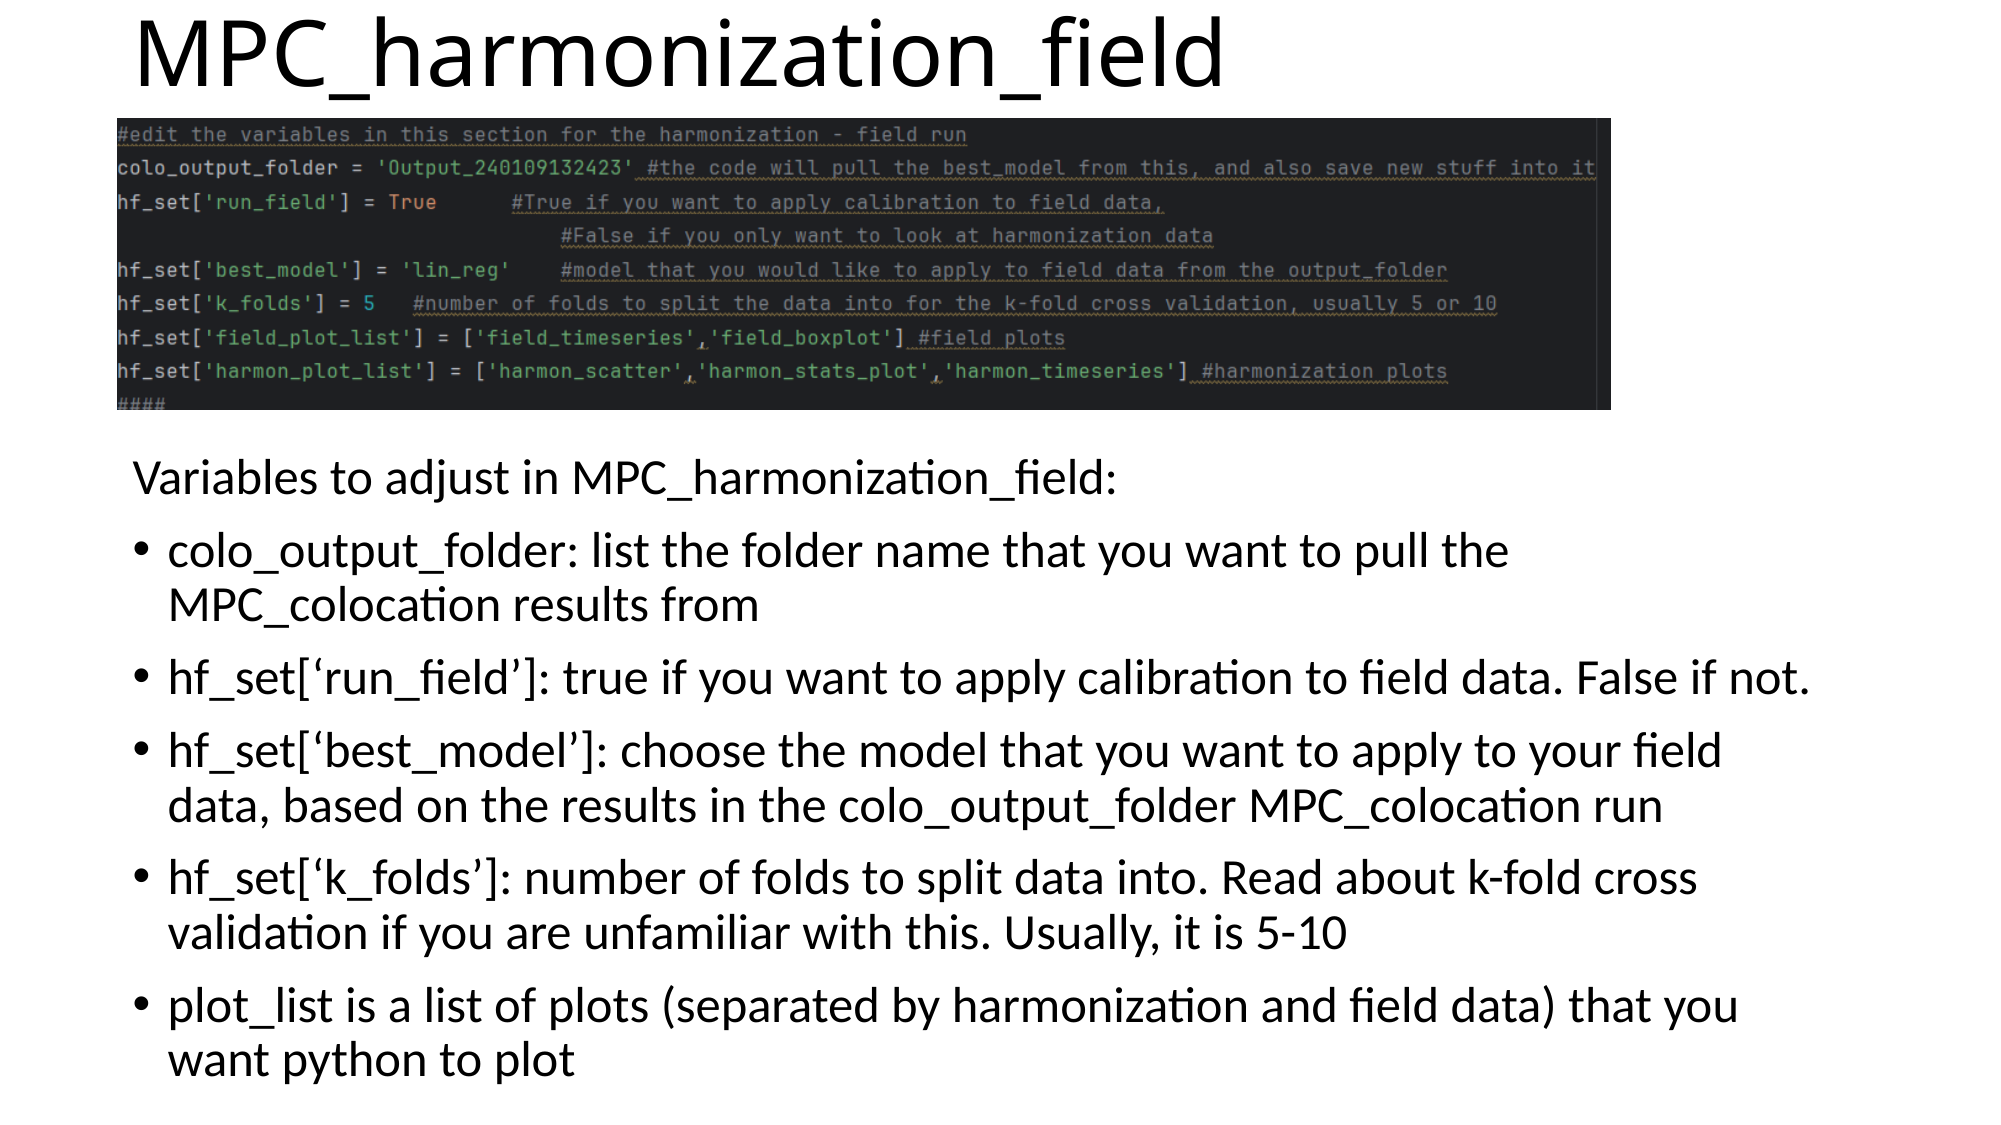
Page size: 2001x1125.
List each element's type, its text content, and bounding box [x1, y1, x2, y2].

title MPC_harmonization_field [117, 0, 1843, 166]
picture [117, 118, 1611, 410]
list Variables to adjust in MPC_harmonization_field: colo_output_folder: list the folder name that you want to pull the MPC_colocation results from hf_set[‘run_field’]: true if you want to apply calibration to field data. False if not. hf_set[‘best_model’]: choose the model that you want to apply to your field data, based on the results in the colo_output_folder MPC_colocation run hf_set[‘k_folds’]: number of folds to split data into. Read about k-fold cross validation if you are unfamiliar with this. Usually, it is 5-10 plot_list is a list of plots (separated by harmonization and field data) that you want python to plot [117, 443, 1843, 1115]
